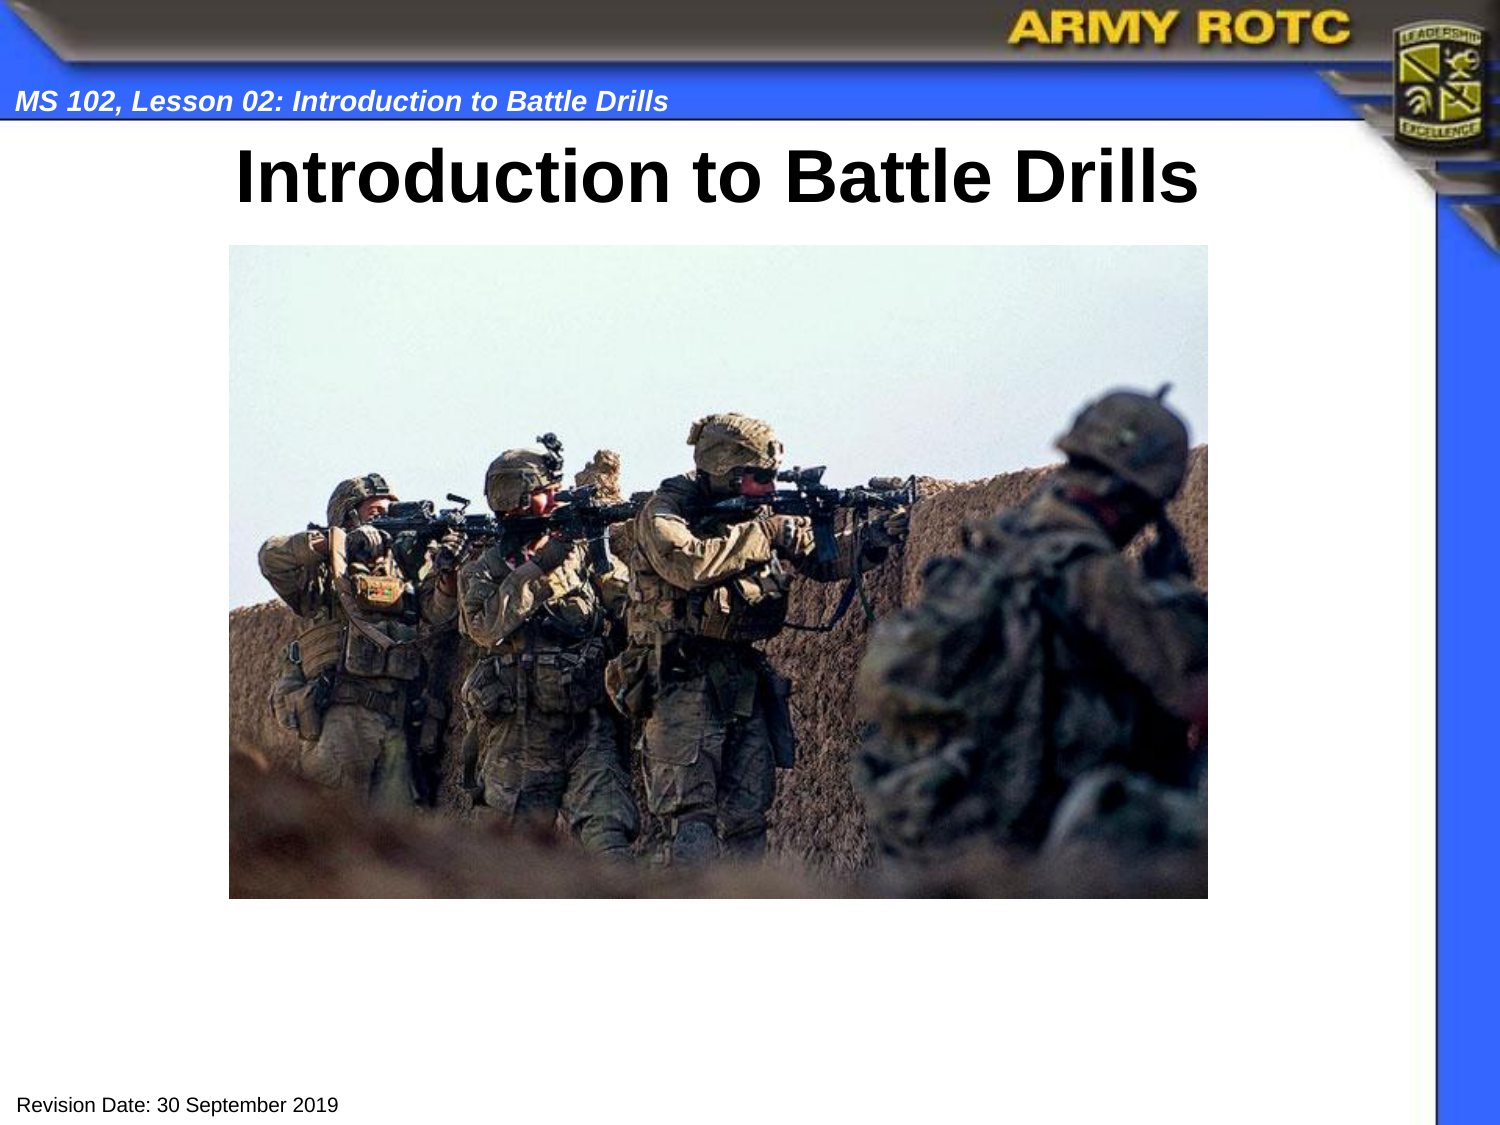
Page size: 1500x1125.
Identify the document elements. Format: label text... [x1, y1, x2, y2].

title Introduction to Battle Drills [0, 137, 1438, 225]
picture [0, 0, 1500, 1125]
